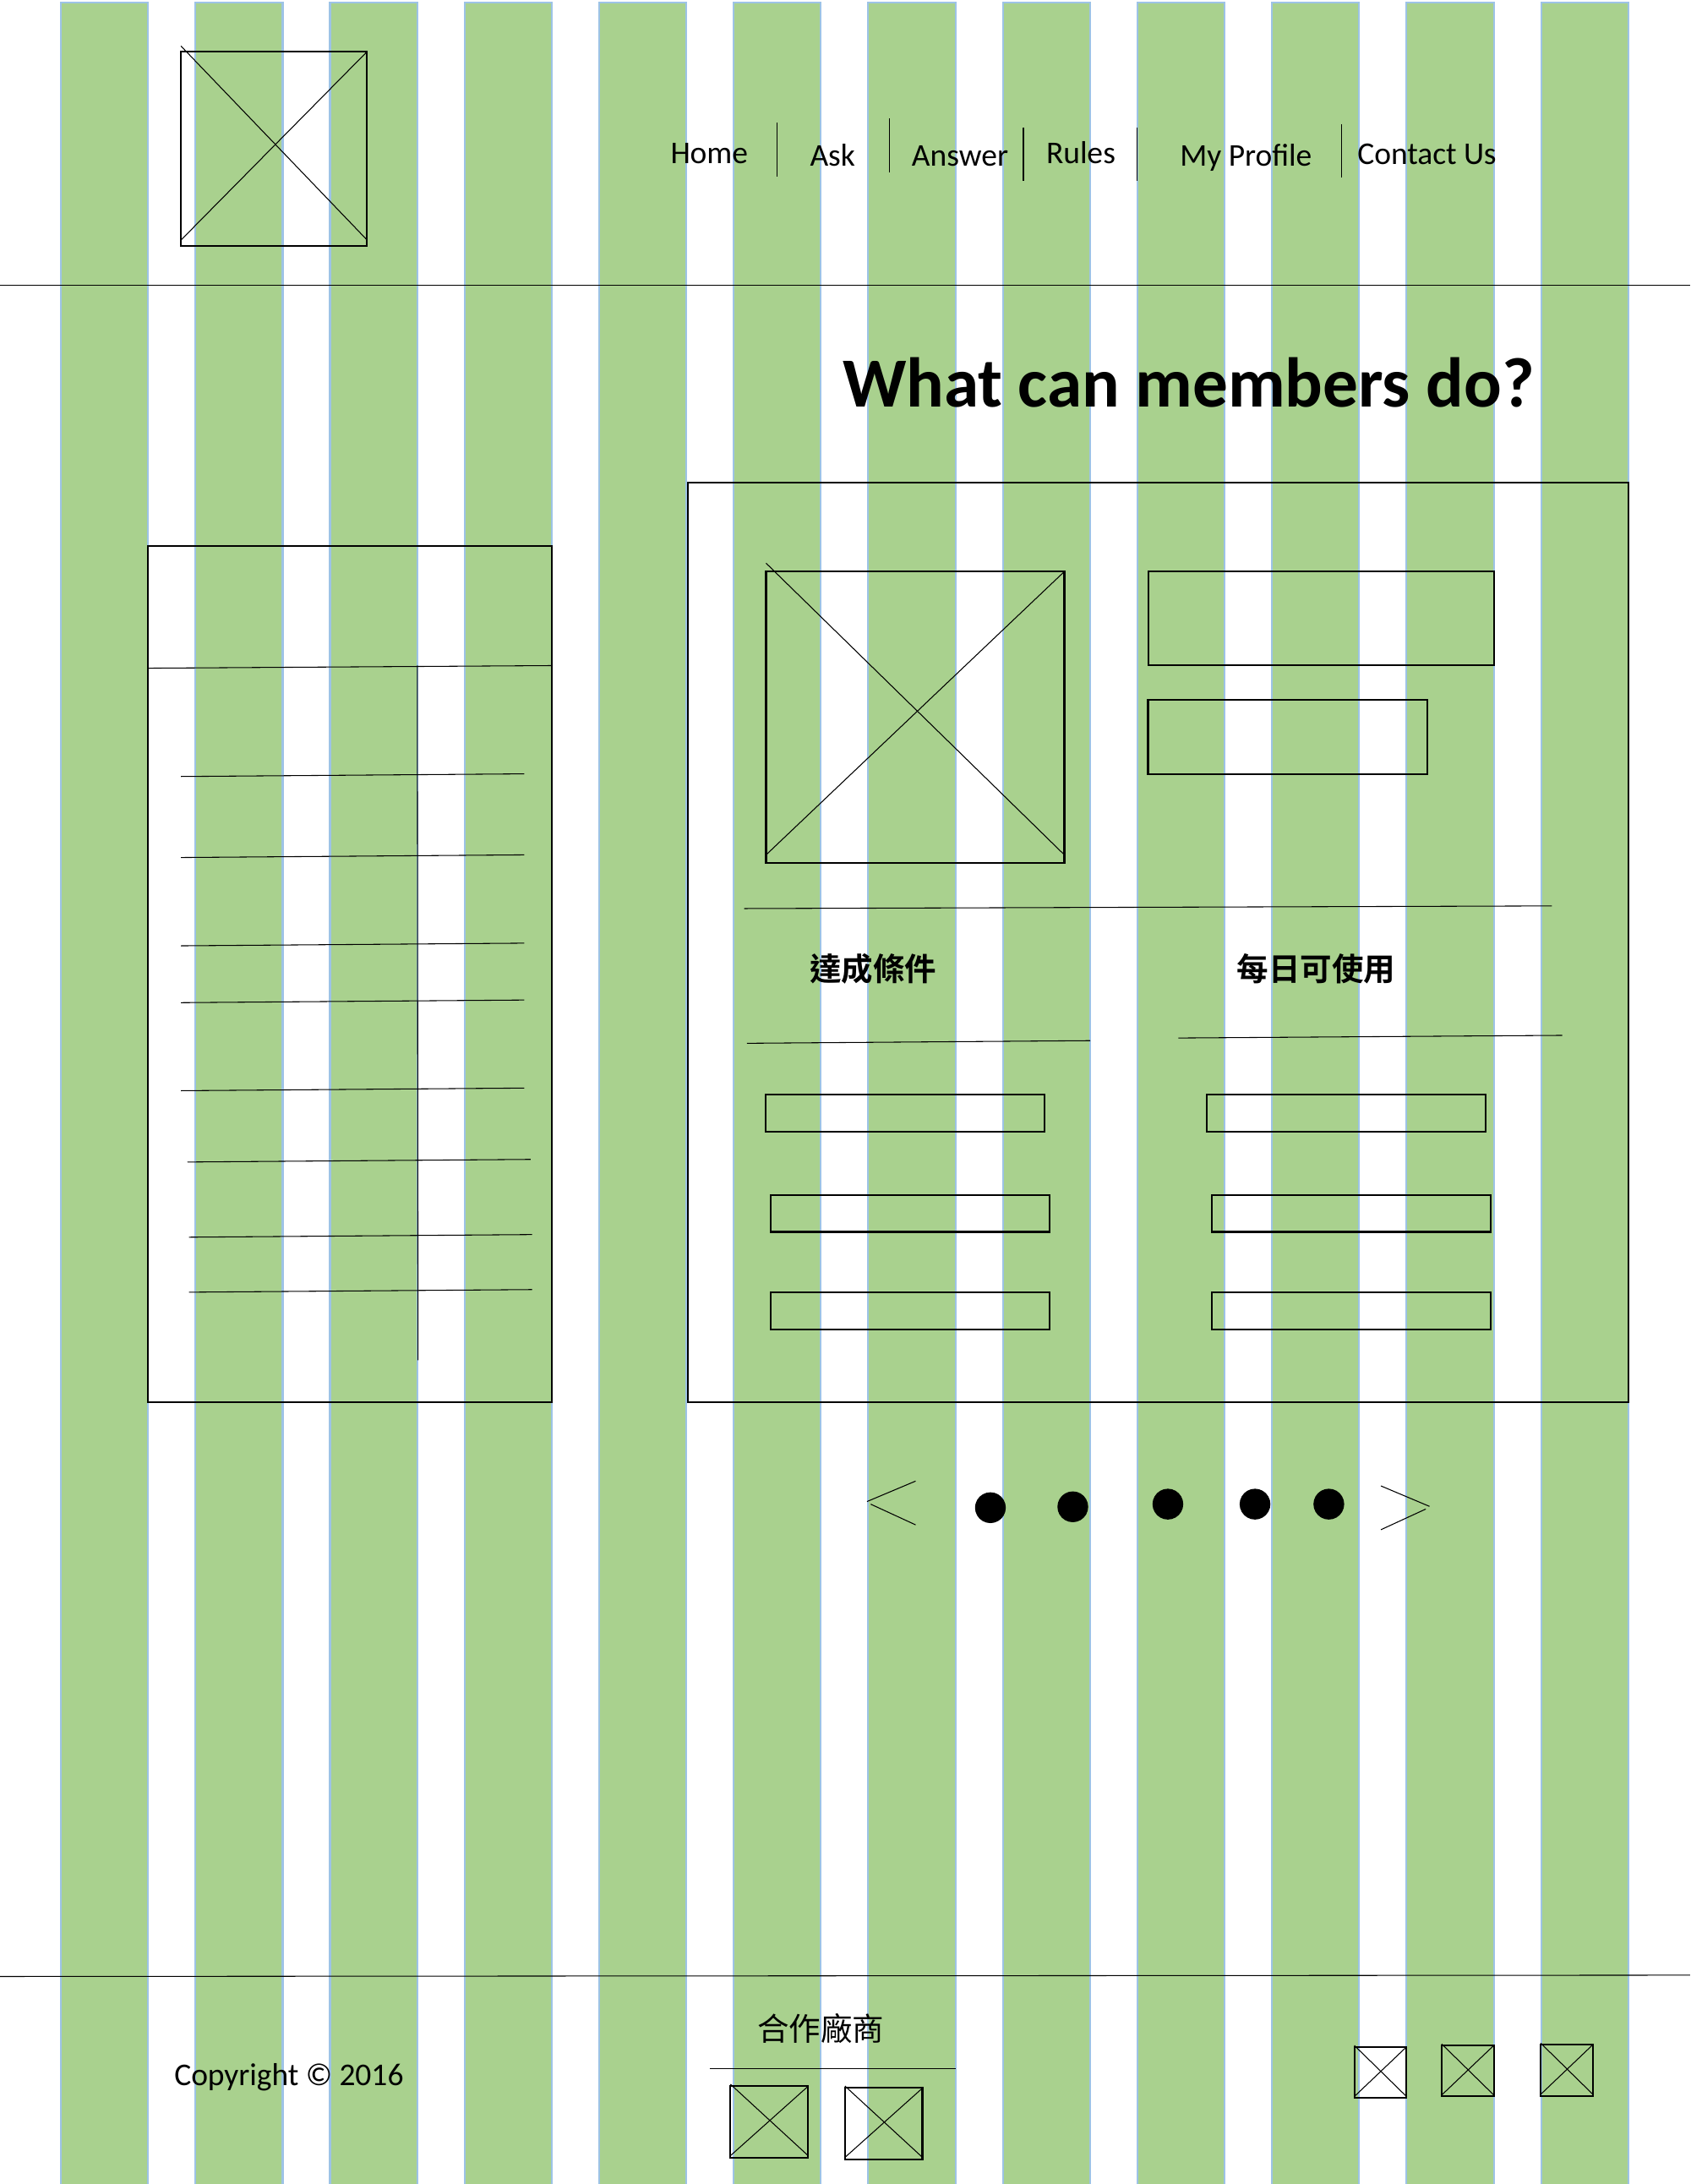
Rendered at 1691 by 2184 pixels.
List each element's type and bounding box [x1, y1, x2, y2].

text_box [844, 2086, 923, 2159]
text_box [1381, 1485, 1430, 1530]
text_box [188, 1234, 532, 1237]
text_box [60, 1977, 1628, 2184]
text_box [730, 2083, 809, 2158]
text_box [60, 3, 1628, 285]
text_box [181, 1088, 525, 1091]
text_box [1541, 2043, 1593, 2096]
text_box [188, 1289, 532, 1292]
text_box [181, 854, 525, 858]
text_box [746, 1040, 1090, 1044]
text_box [181, 46, 368, 246]
text_box [766, 563, 1065, 864]
text_box [181, 1000, 525, 1003]
text_box [187, 1159, 531, 1162]
text_box [181, 773, 525, 777]
text_box [181, 942, 525, 947]
text_box [744, 905, 1552, 909]
text_box [1354, 2045, 1407, 2099]
text_box [1441, 2044, 1494, 2097]
text_box [148, 665, 553, 669]
text_box [866, 1481, 916, 1526]
text_box [60, 286, 1628, 1974]
text_box [1178, 1035, 1563, 1039]
